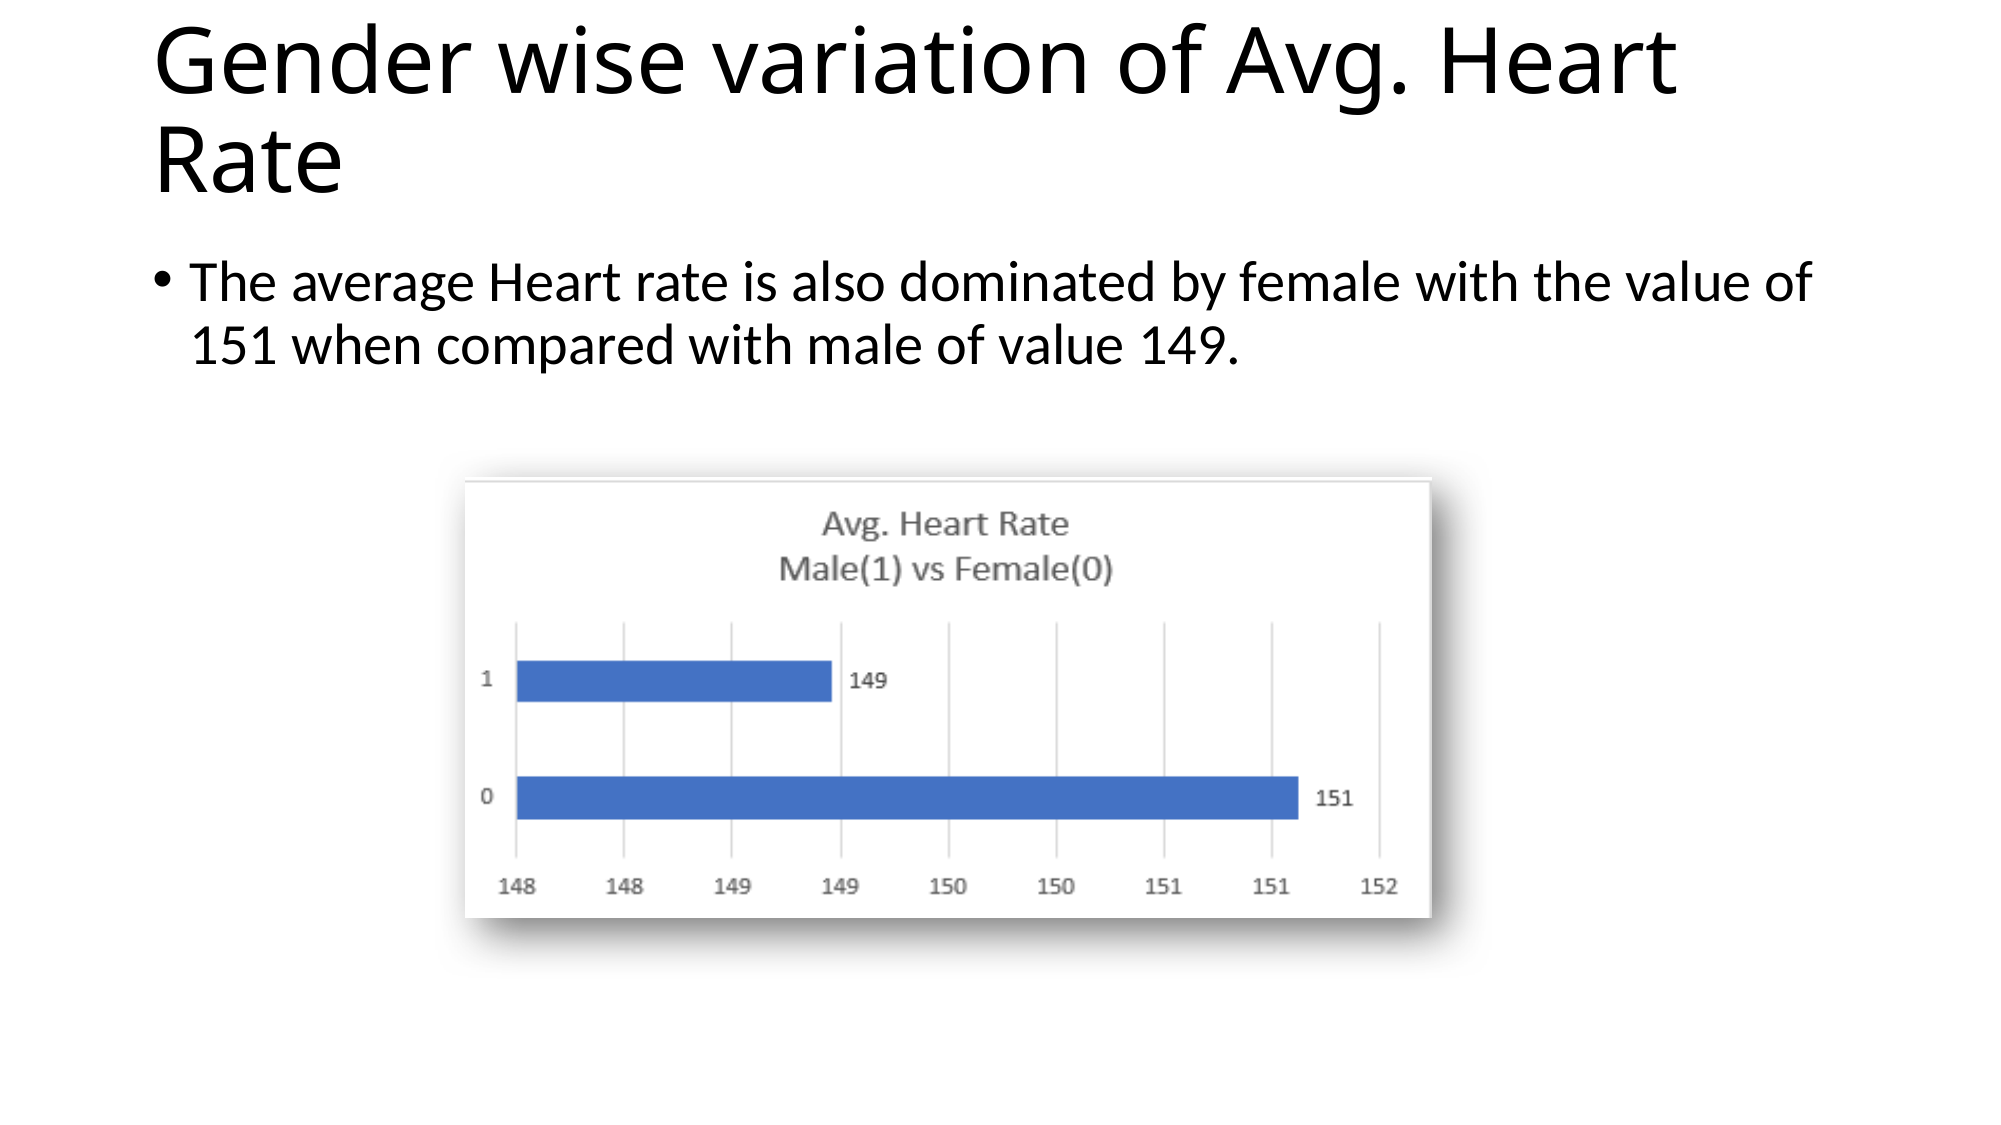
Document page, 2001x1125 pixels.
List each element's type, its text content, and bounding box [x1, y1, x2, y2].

list The average Heart rate is also dominated by female with the value of 151 when compared with male of value 149. [137, 243, 1863, 1014]
picture [465, 477, 1432, 918]
title Gender wise variation of Avg. Heart Rate [137, 59, 1863, 243]
